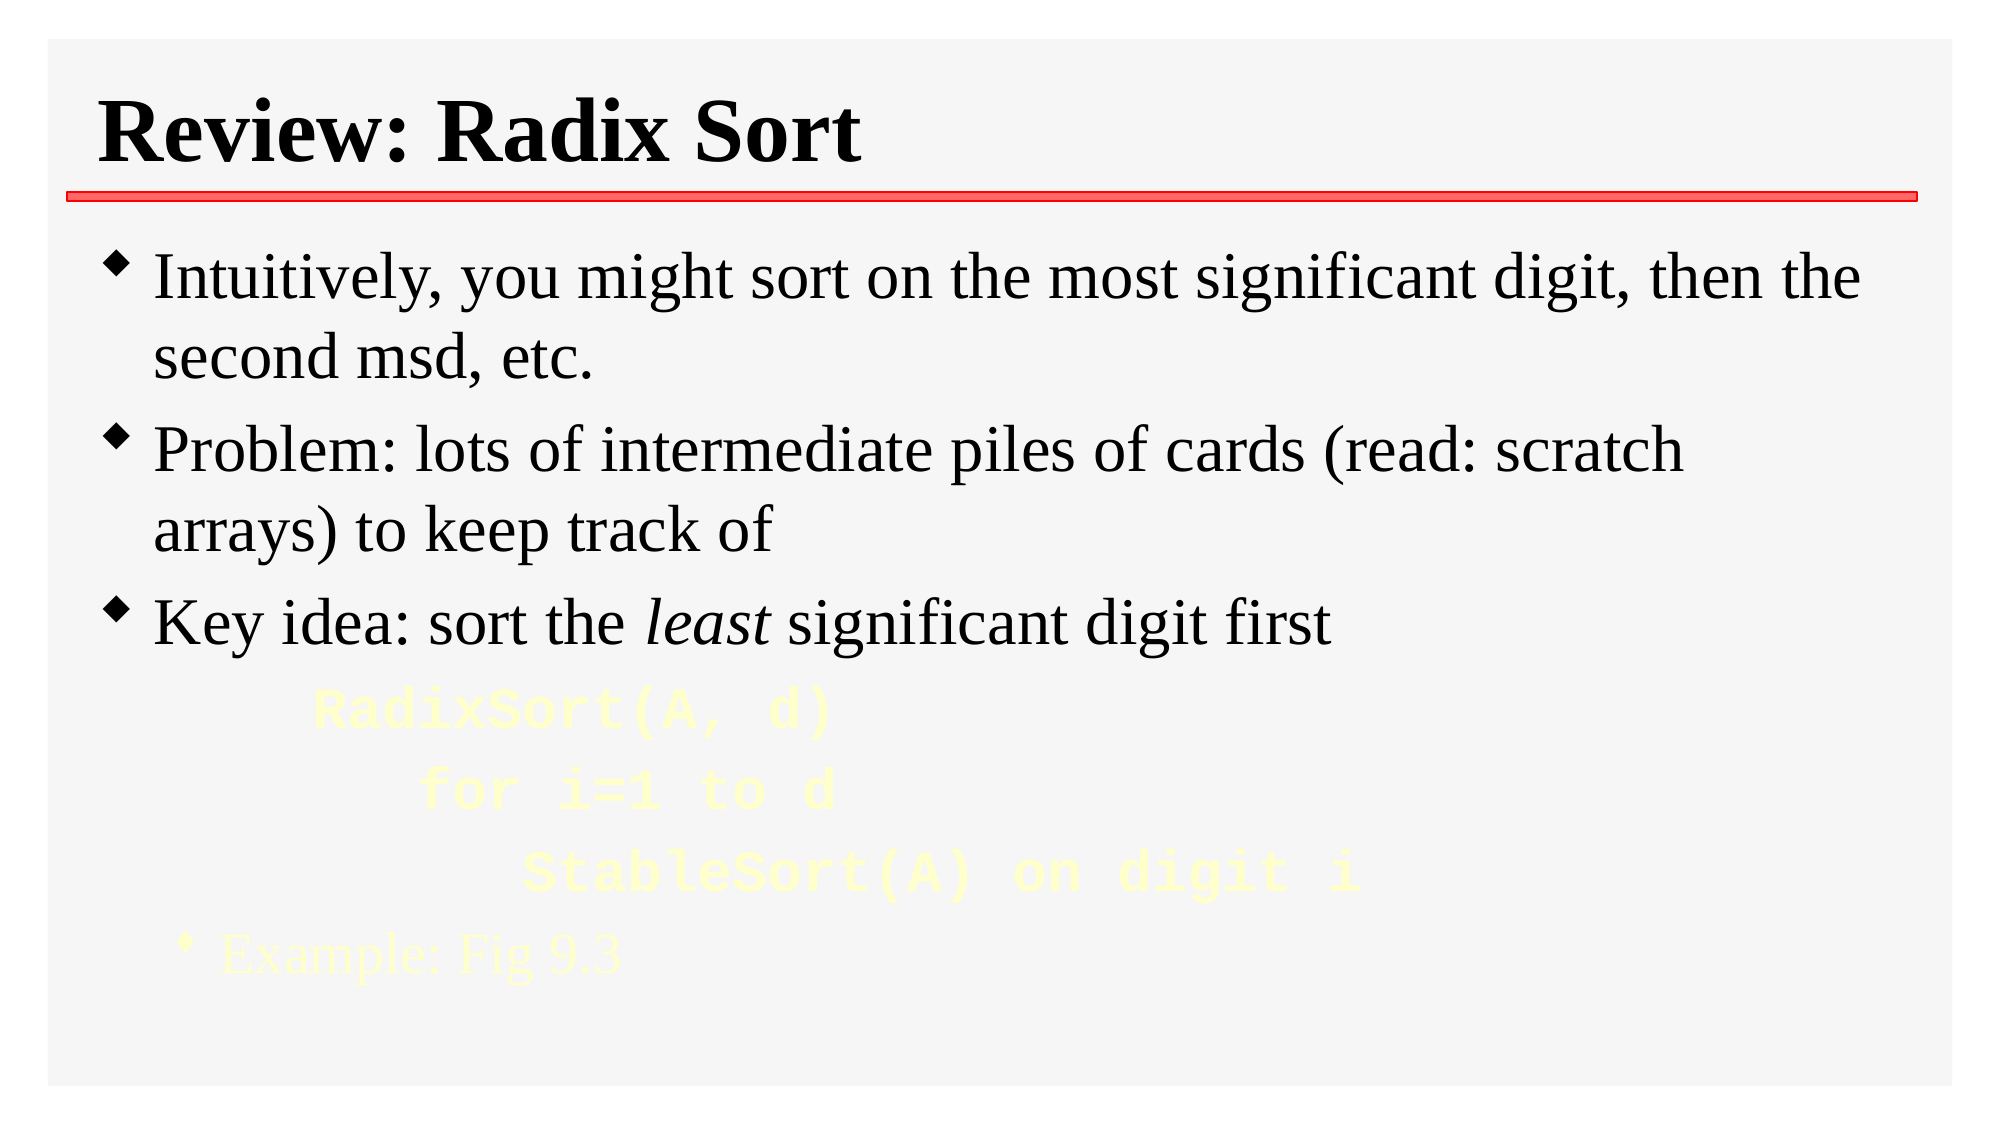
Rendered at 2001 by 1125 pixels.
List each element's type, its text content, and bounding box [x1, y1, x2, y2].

title Review: Radix Sort [82, 69, 1894, 181]
list Intuitively, you might sort on the most significant digit, then the second msd, etc. Problem: lots of intermediate piles of cards (read: scratch arrays) to keep track of Key idea: sort the least significant digit first RadixSort(A, d) for i=1 to d StableSort(A) on digit i Example: Fig 9.3 [82, 223, 1894, 1060]
